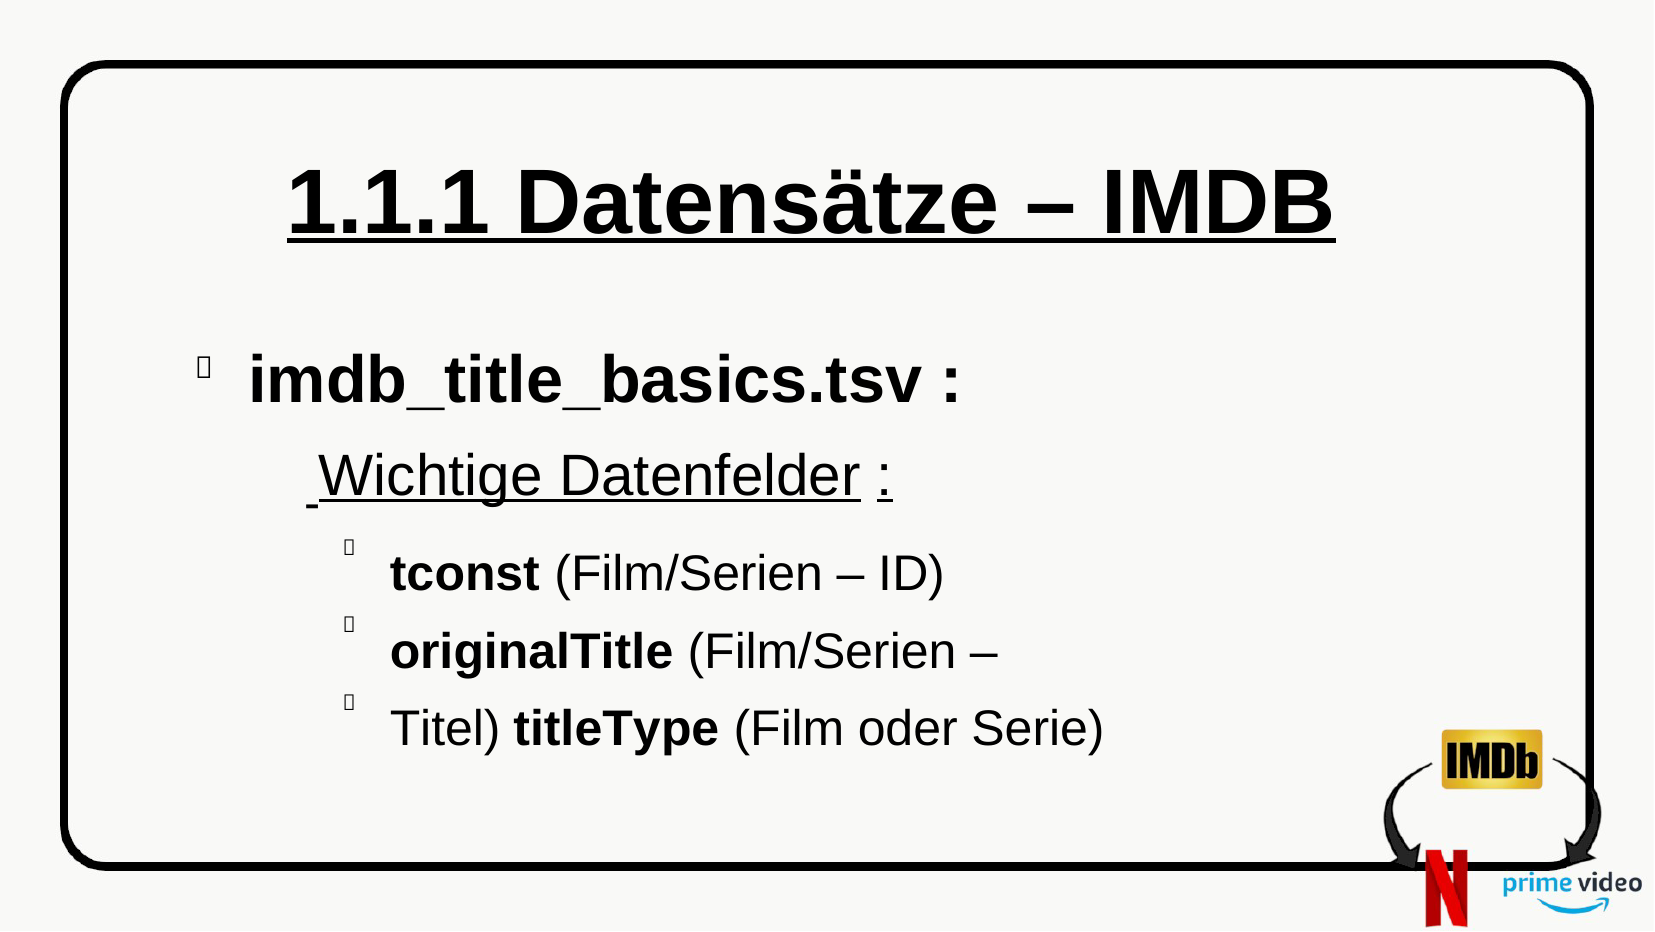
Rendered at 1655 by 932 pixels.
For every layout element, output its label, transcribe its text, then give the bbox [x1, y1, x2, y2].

picture [0, 0, 1654, 931]
text_box  [340, 611, 362, 638]
text_box  [340, 688, 362, 716]
text_box  [192, 348, 220, 385]
text_box imdb_title_basics.tsv : [246, 335, 966, 416]
text_box tconst (Film/Serien – ID) originalTitle (Film/Serien – Titel) titleType (Film oder Serie) [387, 523, 1122, 756]
text_box  [302, 475, 331, 528]
title 1.1.1 Datensätze – IMDB [176, 141, 1479, 297]
text_box  [340, 533, 362, 560]
text_box Wichtige Datenfelder : [316, 437, 896, 508]
